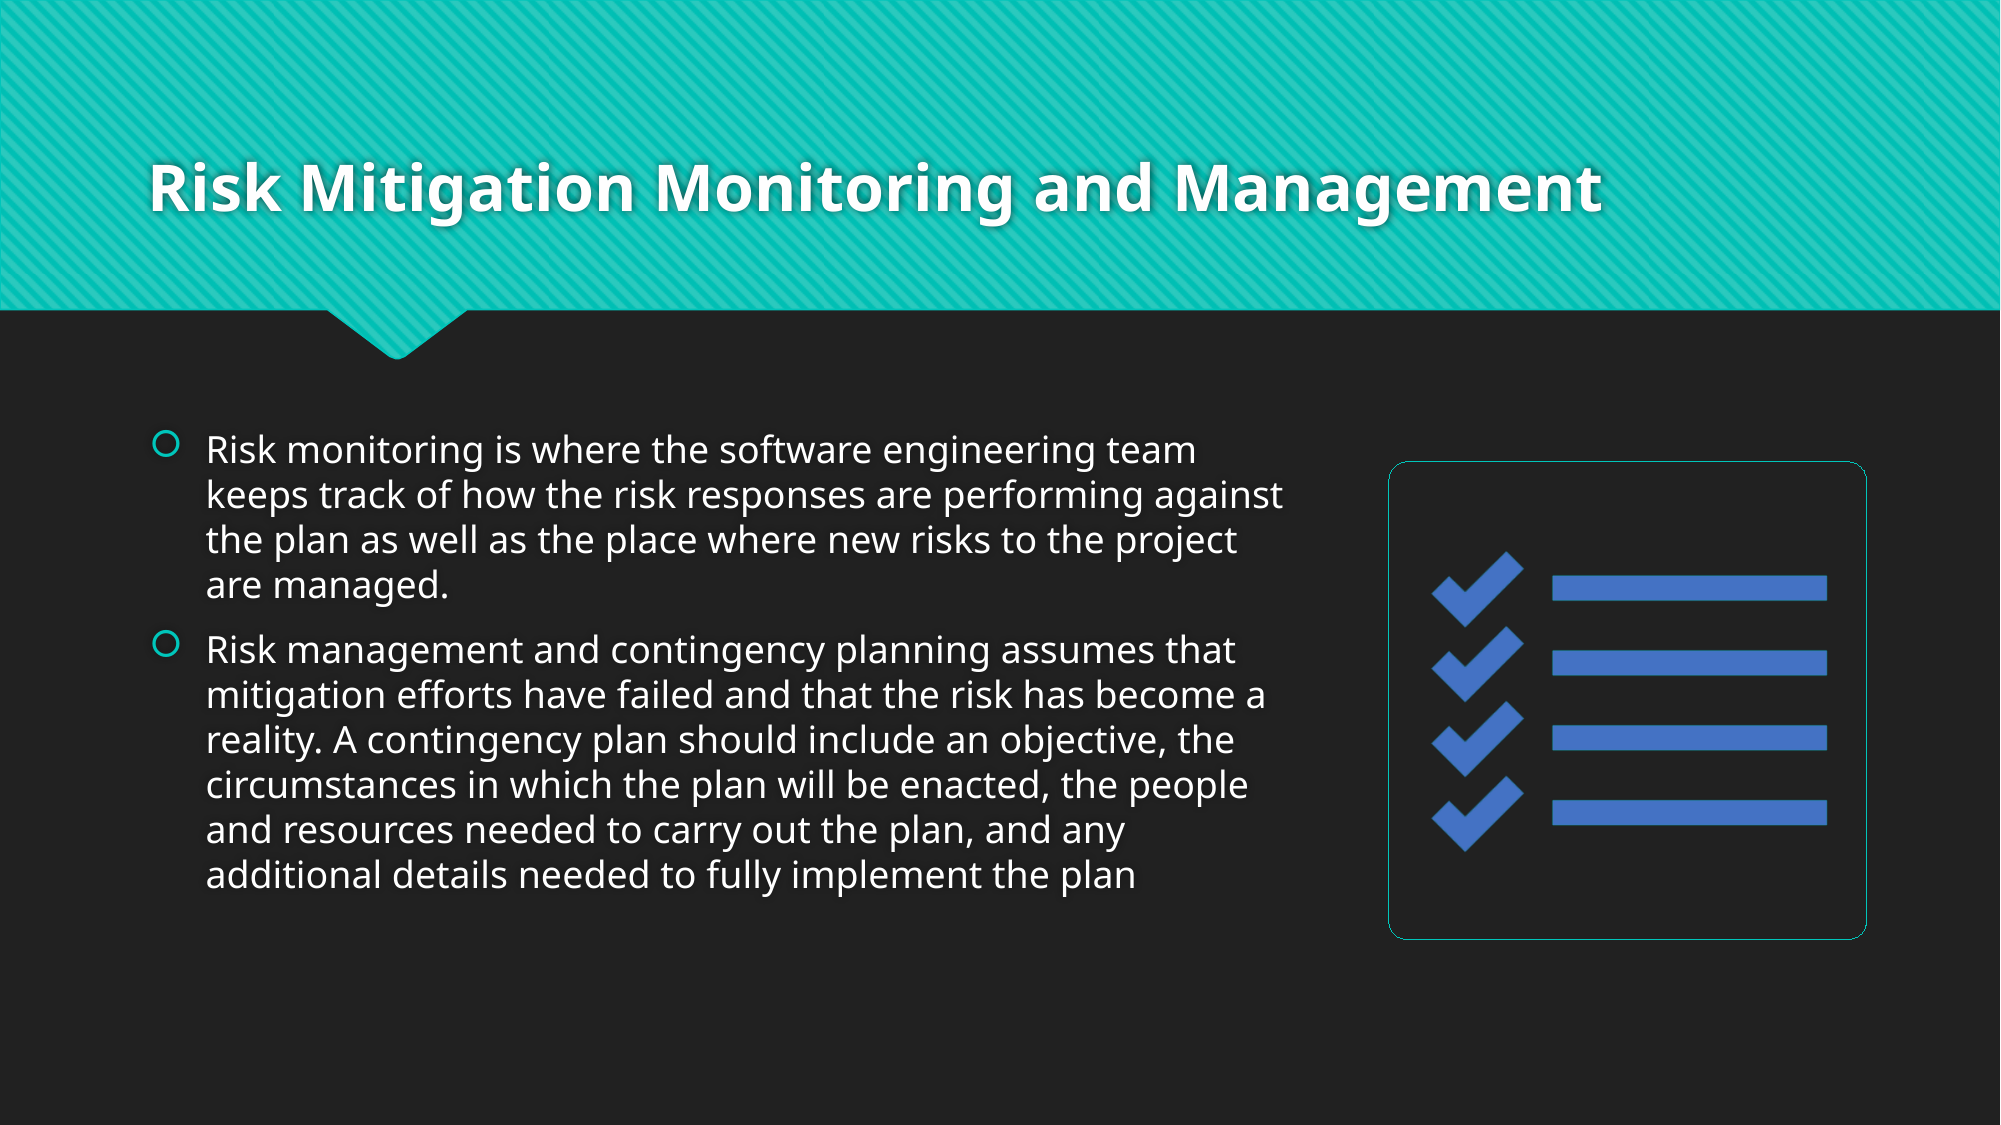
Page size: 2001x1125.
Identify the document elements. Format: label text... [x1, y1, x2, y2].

title Risk Mitigation Monitoring and Management [132, 73, 1868, 233]
list Risk monitoring is where the software engineering team keeps track of how the risk responses are performing against the plan as well as the place where new risks to the project are managed. Risk management and contingency planning assumes that mitigation efforts have failed and that the risk has become a reality. A contingency plan should include an objective, the circumstances in which the plan will be enacted, the people and resources needed to carry out the plan, and any additional details needed to fully implement the plan [134, 395, 1316, 992]
picture [1388, 461, 1867, 940]
